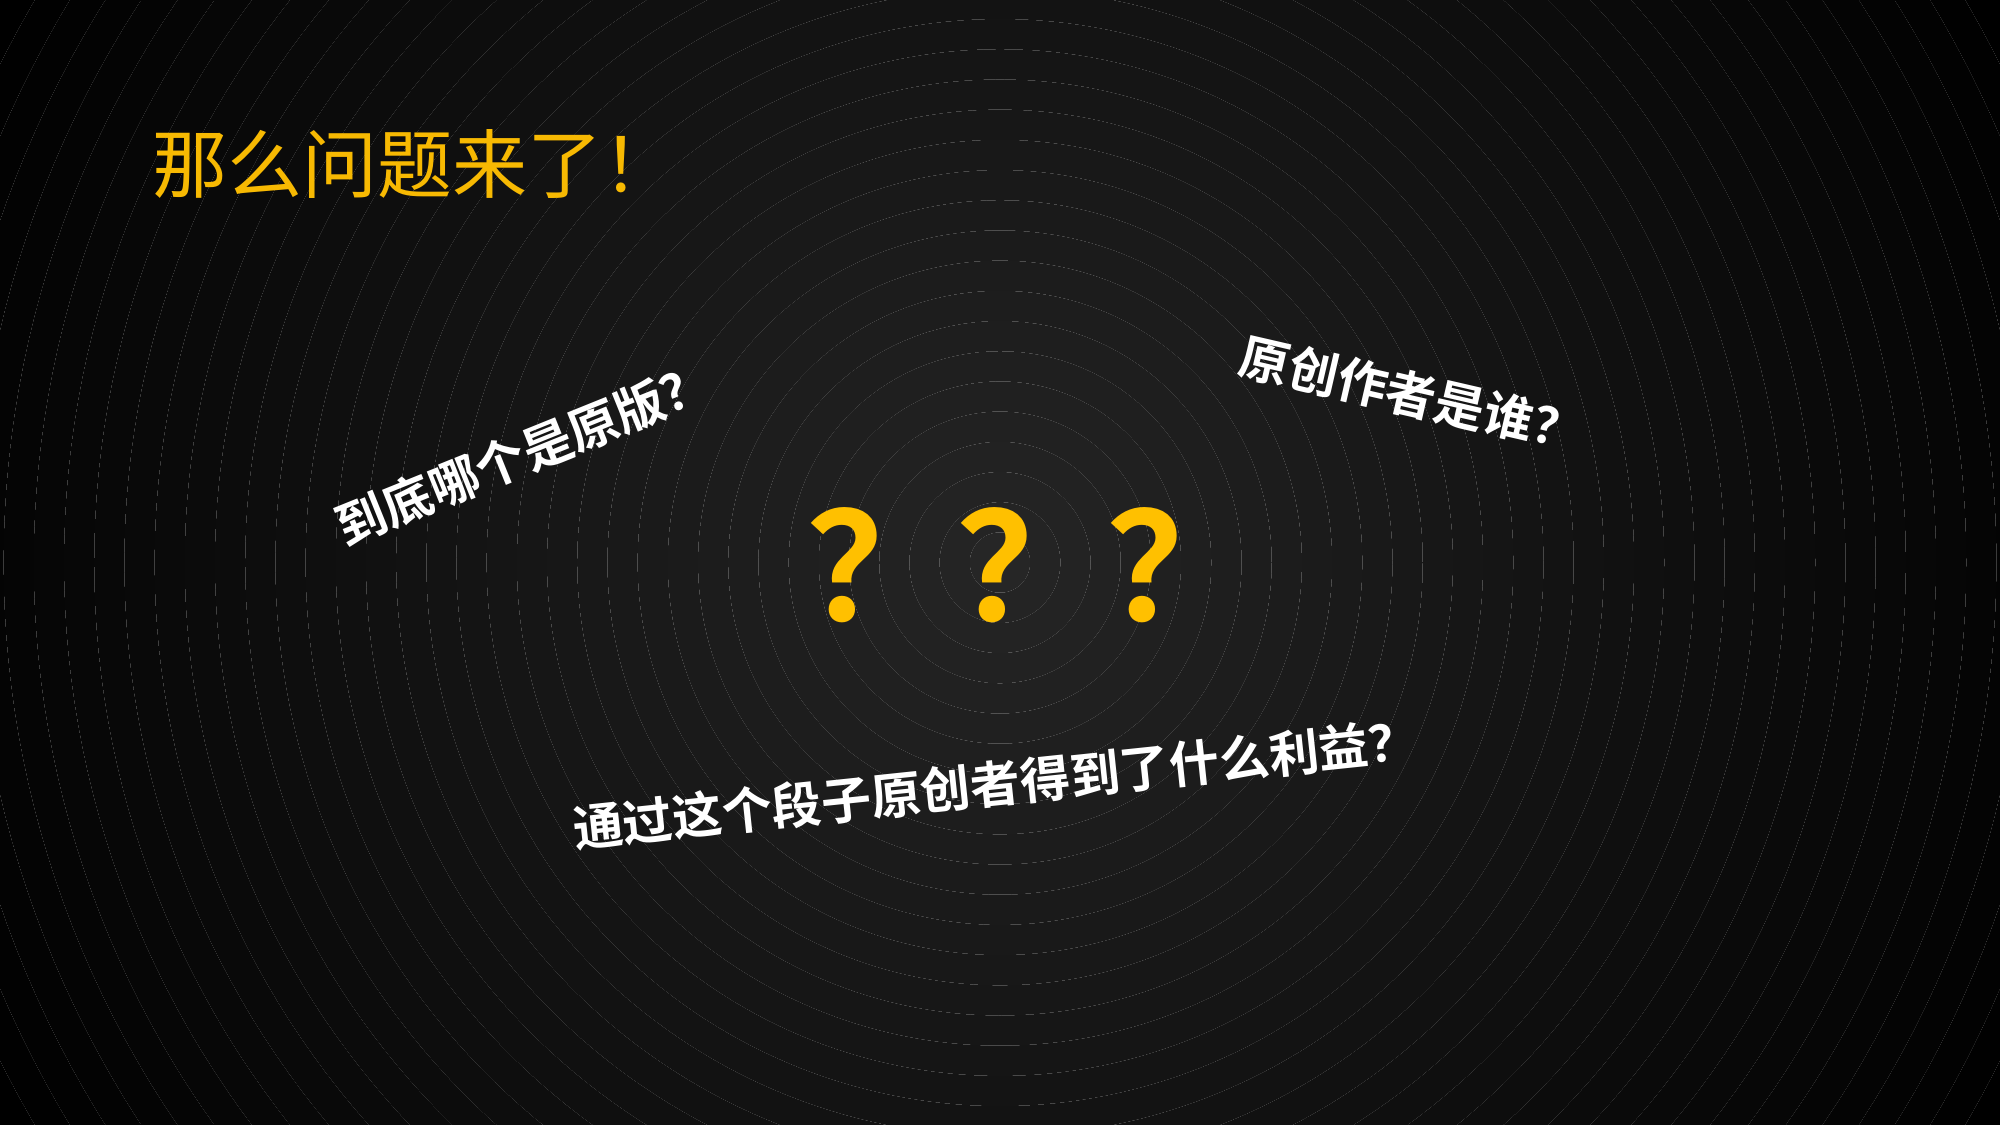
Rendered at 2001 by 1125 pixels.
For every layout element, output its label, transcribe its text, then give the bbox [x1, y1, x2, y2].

text_box 通过这个段子原创者得到了什么利益？ [554, 696, 1465, 867]
title 那么问题来了！ [137, 59, 1863, 278]
text_box 到底哪个是原版？ [310, 259, 931, 568]
text_box 原创作者是谁？ [1218, 314, 1778, 513]
text_box ？？？ [791, 464, 1256, 659]
